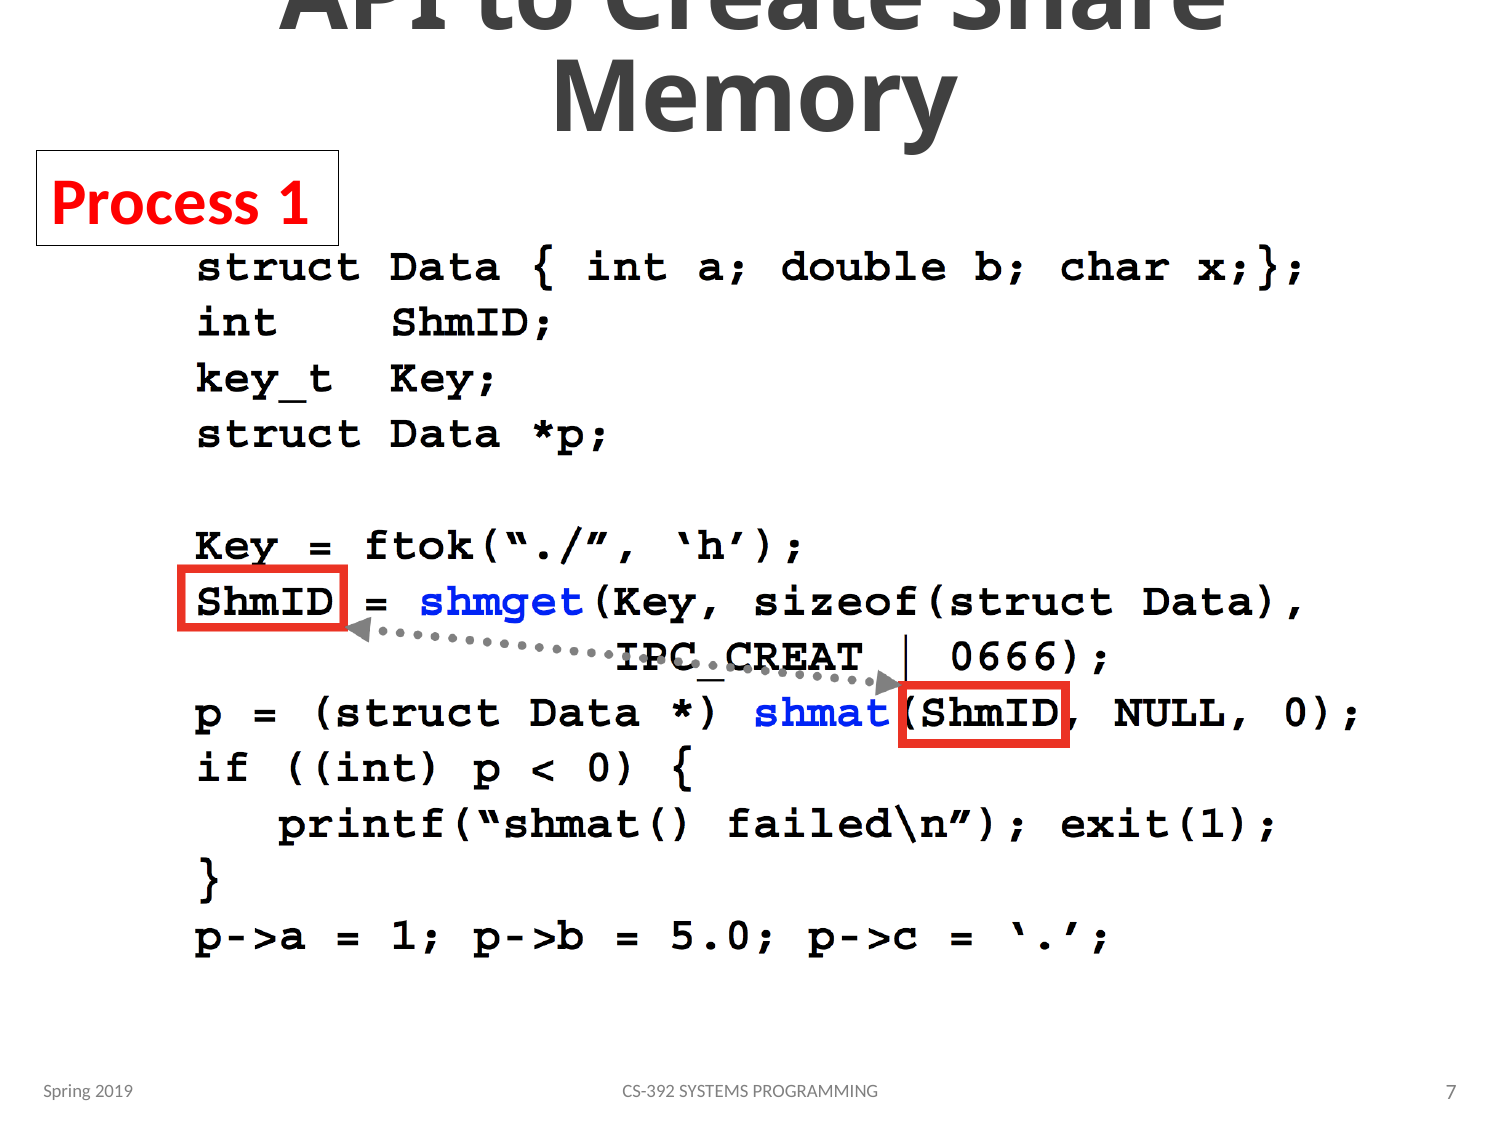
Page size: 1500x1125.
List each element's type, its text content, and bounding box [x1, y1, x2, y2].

picture [172, 237, 1369, 968]
slide_number 7 [1310, 1060, 1472, 1121]
text_box Process 1 [36, 150, 339, 246]
slide_number Spring 2019 [28, 1059, 333, 1120]
footer CS-392 Systems Programming [453, 1059, 1047, 1120]
title API to Create Share Memory [135, 5, 1373, 160]
